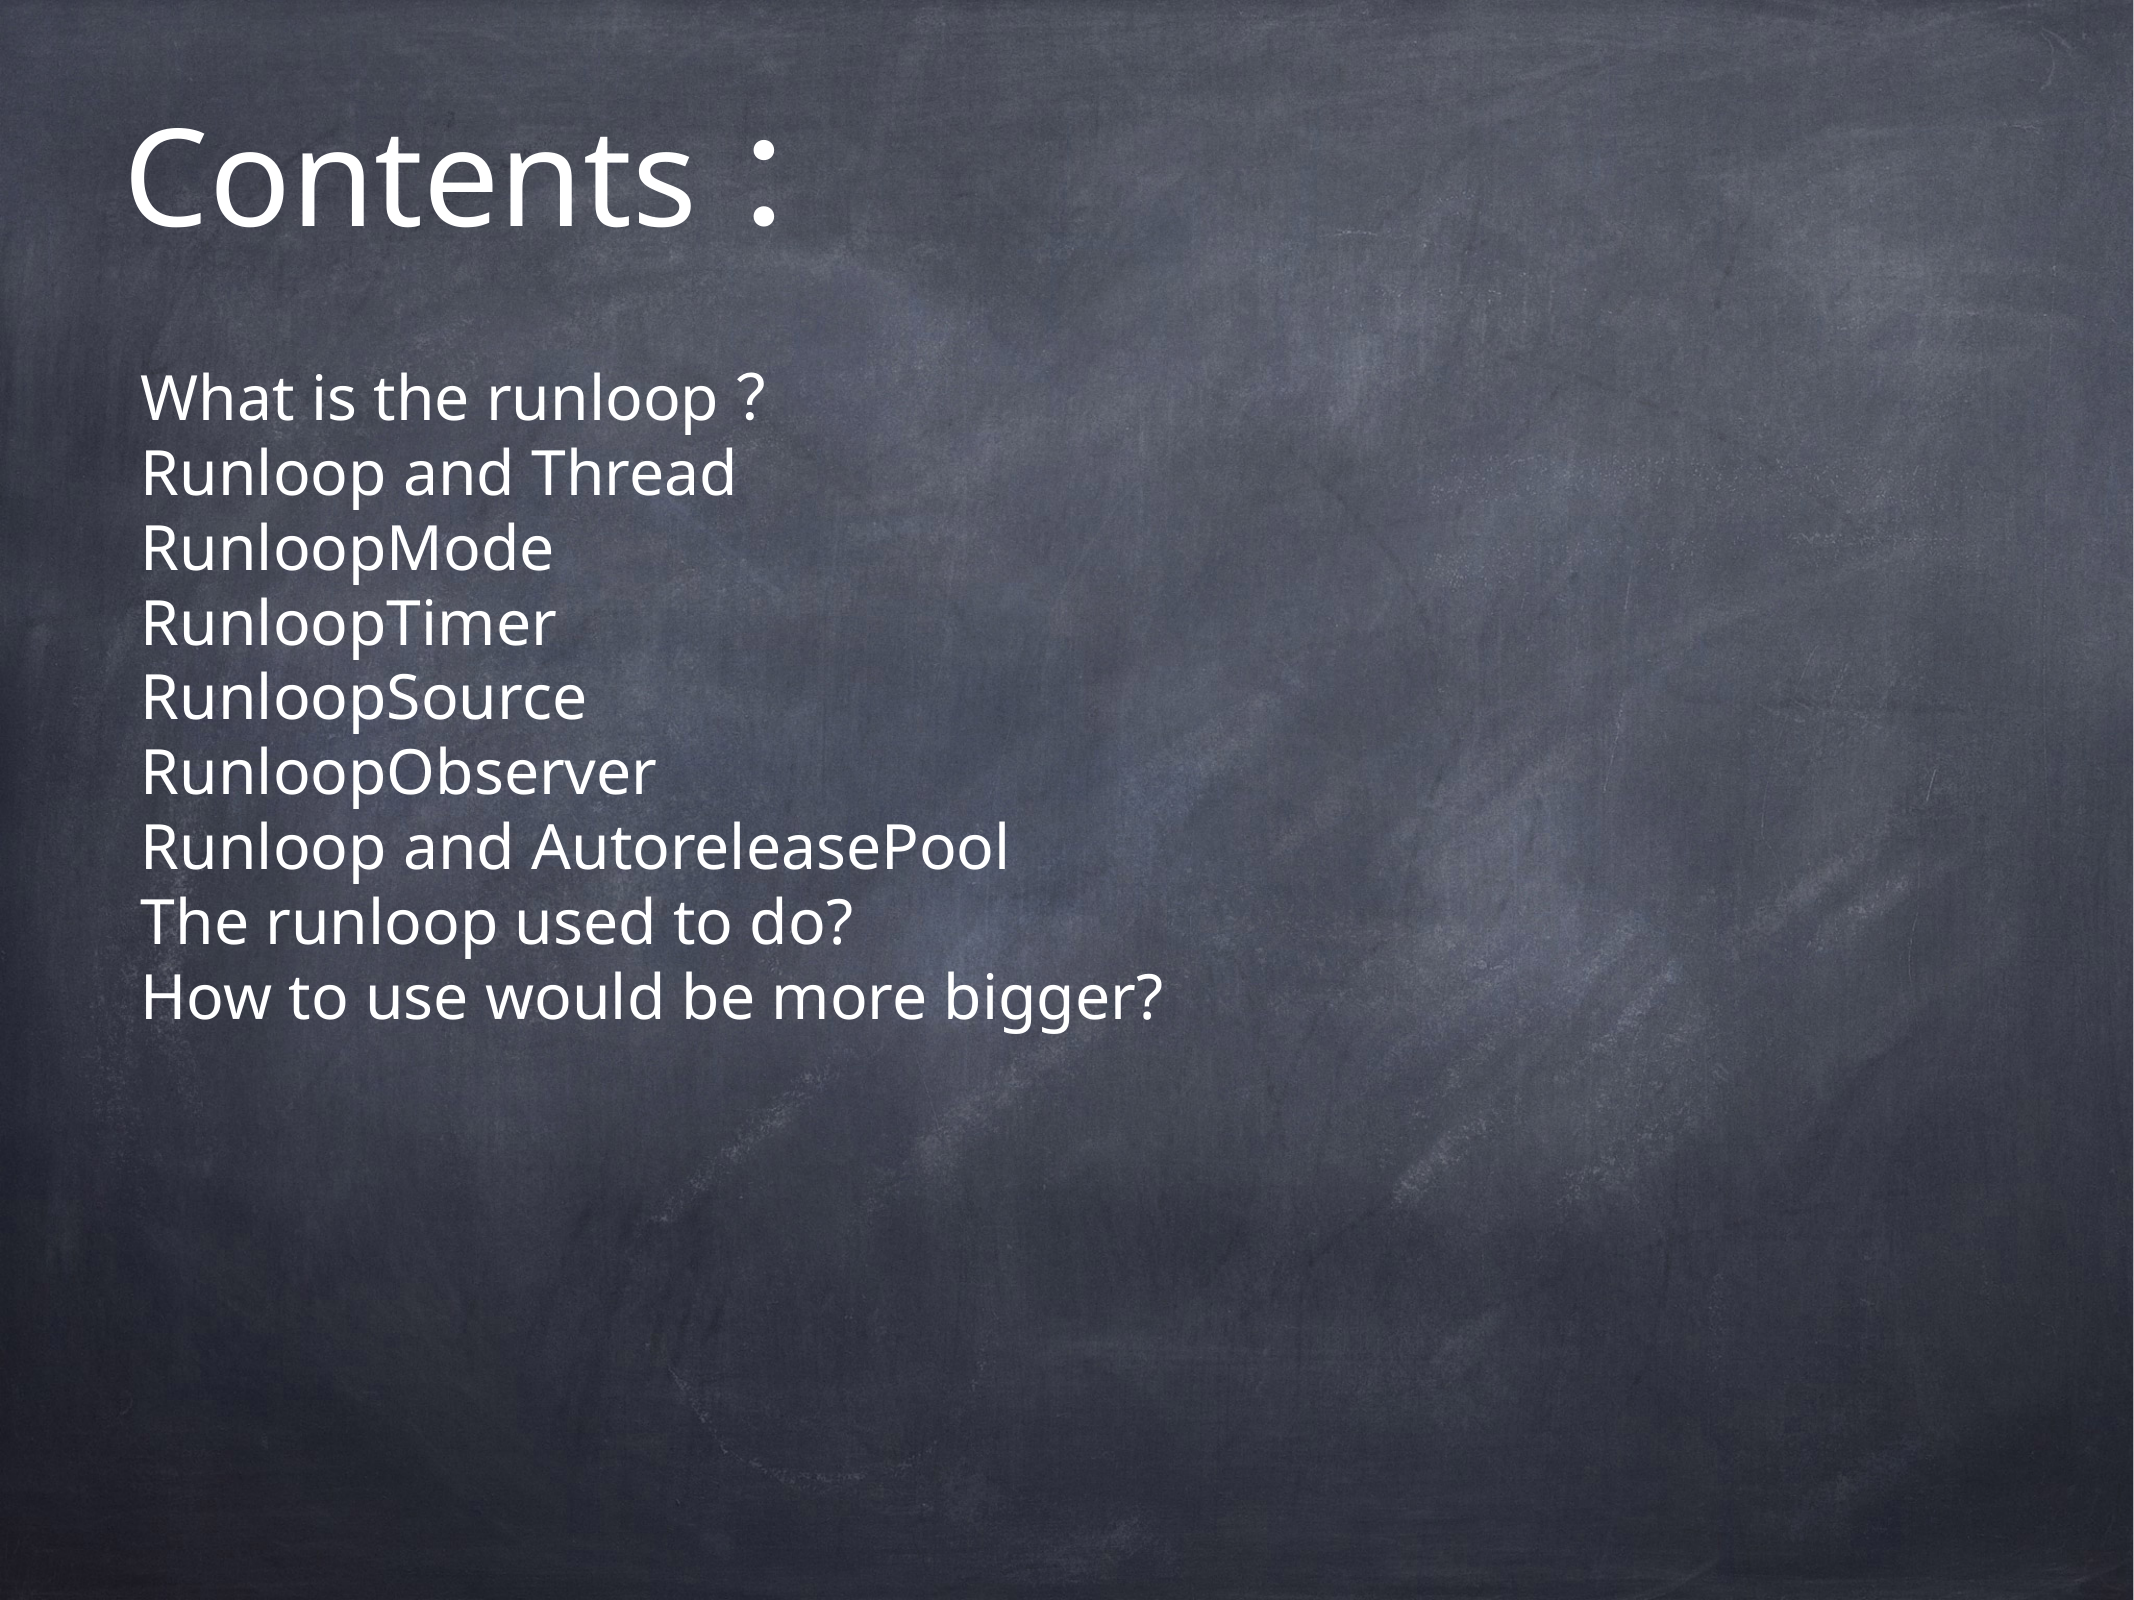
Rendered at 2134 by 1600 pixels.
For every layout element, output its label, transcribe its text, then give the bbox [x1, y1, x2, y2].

text_box What is the runloop？ Runloop and Thread RunloopMode RunloopTimer RunloopSource RunloopObserver Runloop and AutoreleasePool The runloop used to do? How to use would be more bigger? [132, 349, 2001, 1041]
text_box Contents： [115, 83, 875, 263]
picture [0, 0, 2134, 1600]
